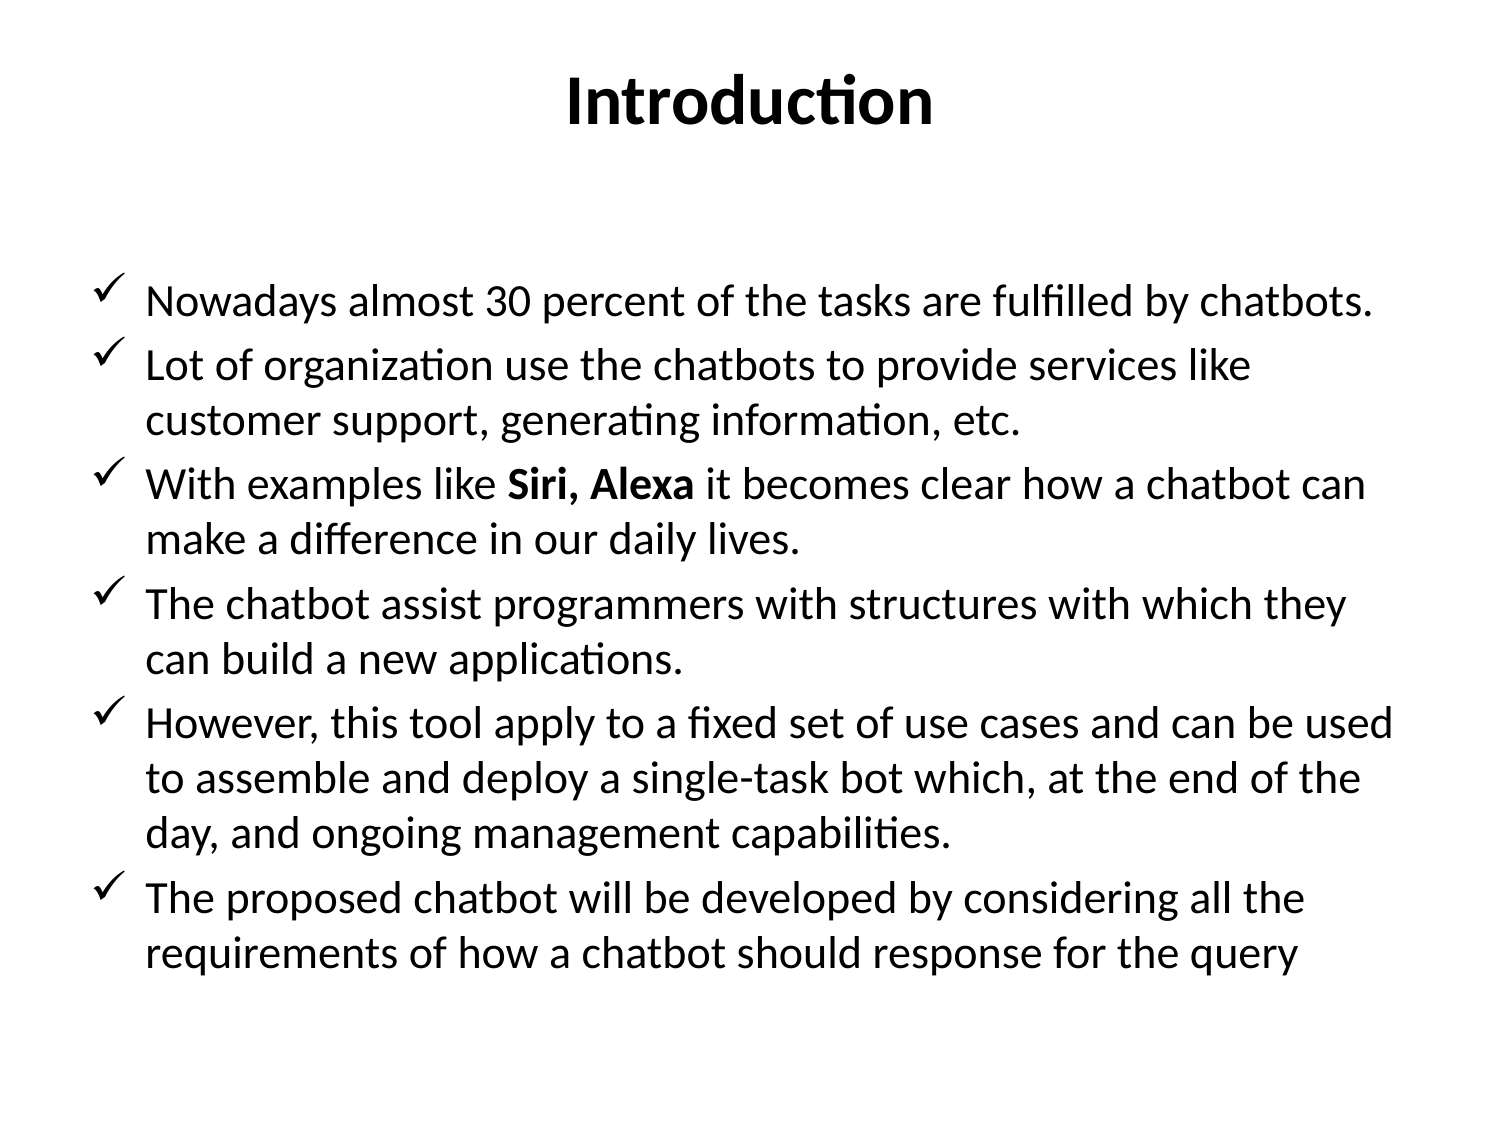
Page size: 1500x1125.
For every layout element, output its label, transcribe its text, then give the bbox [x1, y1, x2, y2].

list Nowadays almost 30 percent of the tasks are fulfilled by chatbots. Lot of organization use the chatbots to provide services like customer support, generating information, etc. With examples like Siri, Alexa it becomes clear how a chatbot can make a difference in our daily lives. The chatbot assist programmers with structures with which they can build a new applications. However, this tool apply to a fixed set of use cases and can be used to assemble and deploy a single-task bot which, at the end of the day, and ongoing management capabilities. The proposed chatbot will be developed by considering all the requirements of how a chatbot should response for the query [75, 262, 1425, 1005]
title Introduction [75, 45, 1425, 233]
